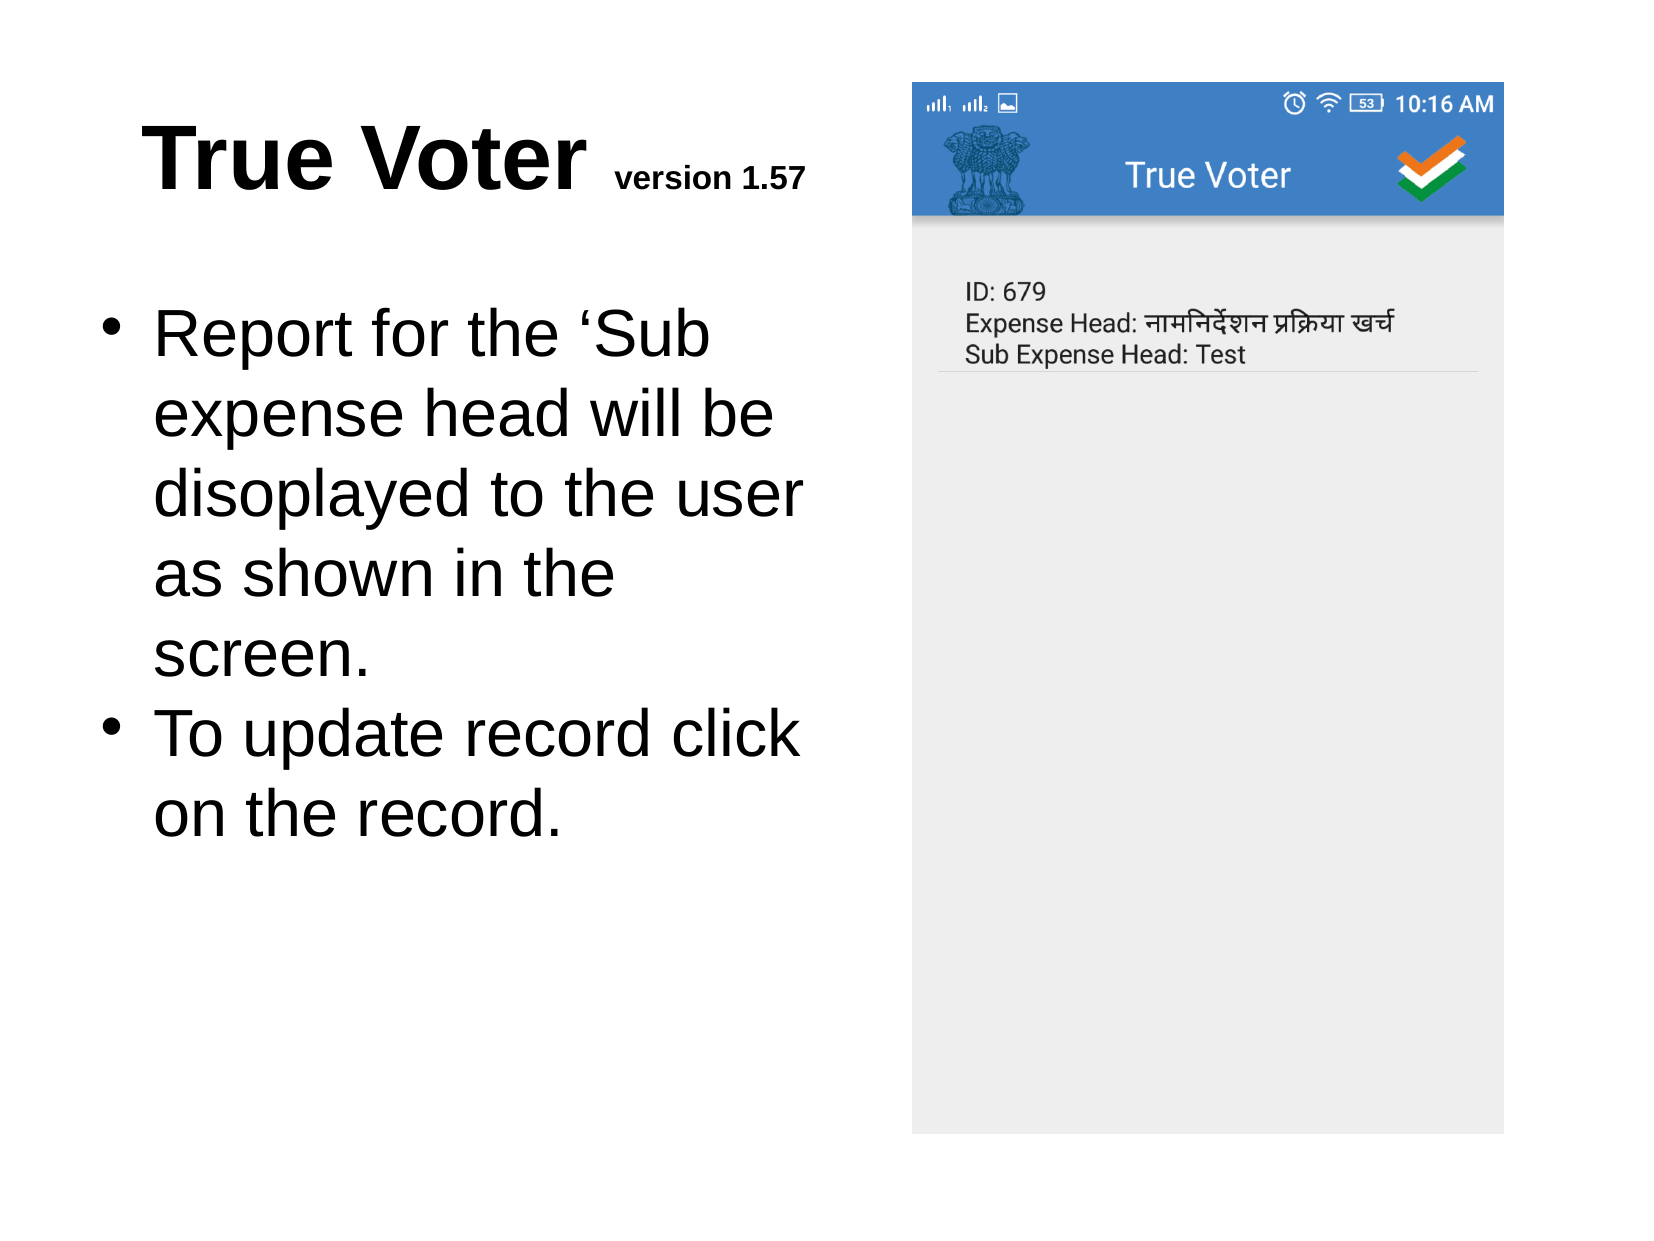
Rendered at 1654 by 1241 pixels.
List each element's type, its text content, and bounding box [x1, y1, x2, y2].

picture [912, 82, 1505, 1135]
text_box True Voter version 1.57 [82, 49, 815, 257]
text_box Report for the ‘Sub expense head will be disoplayed to the user as shown in the screen. To update record click on the record. [82, 290, 809, 1010]
